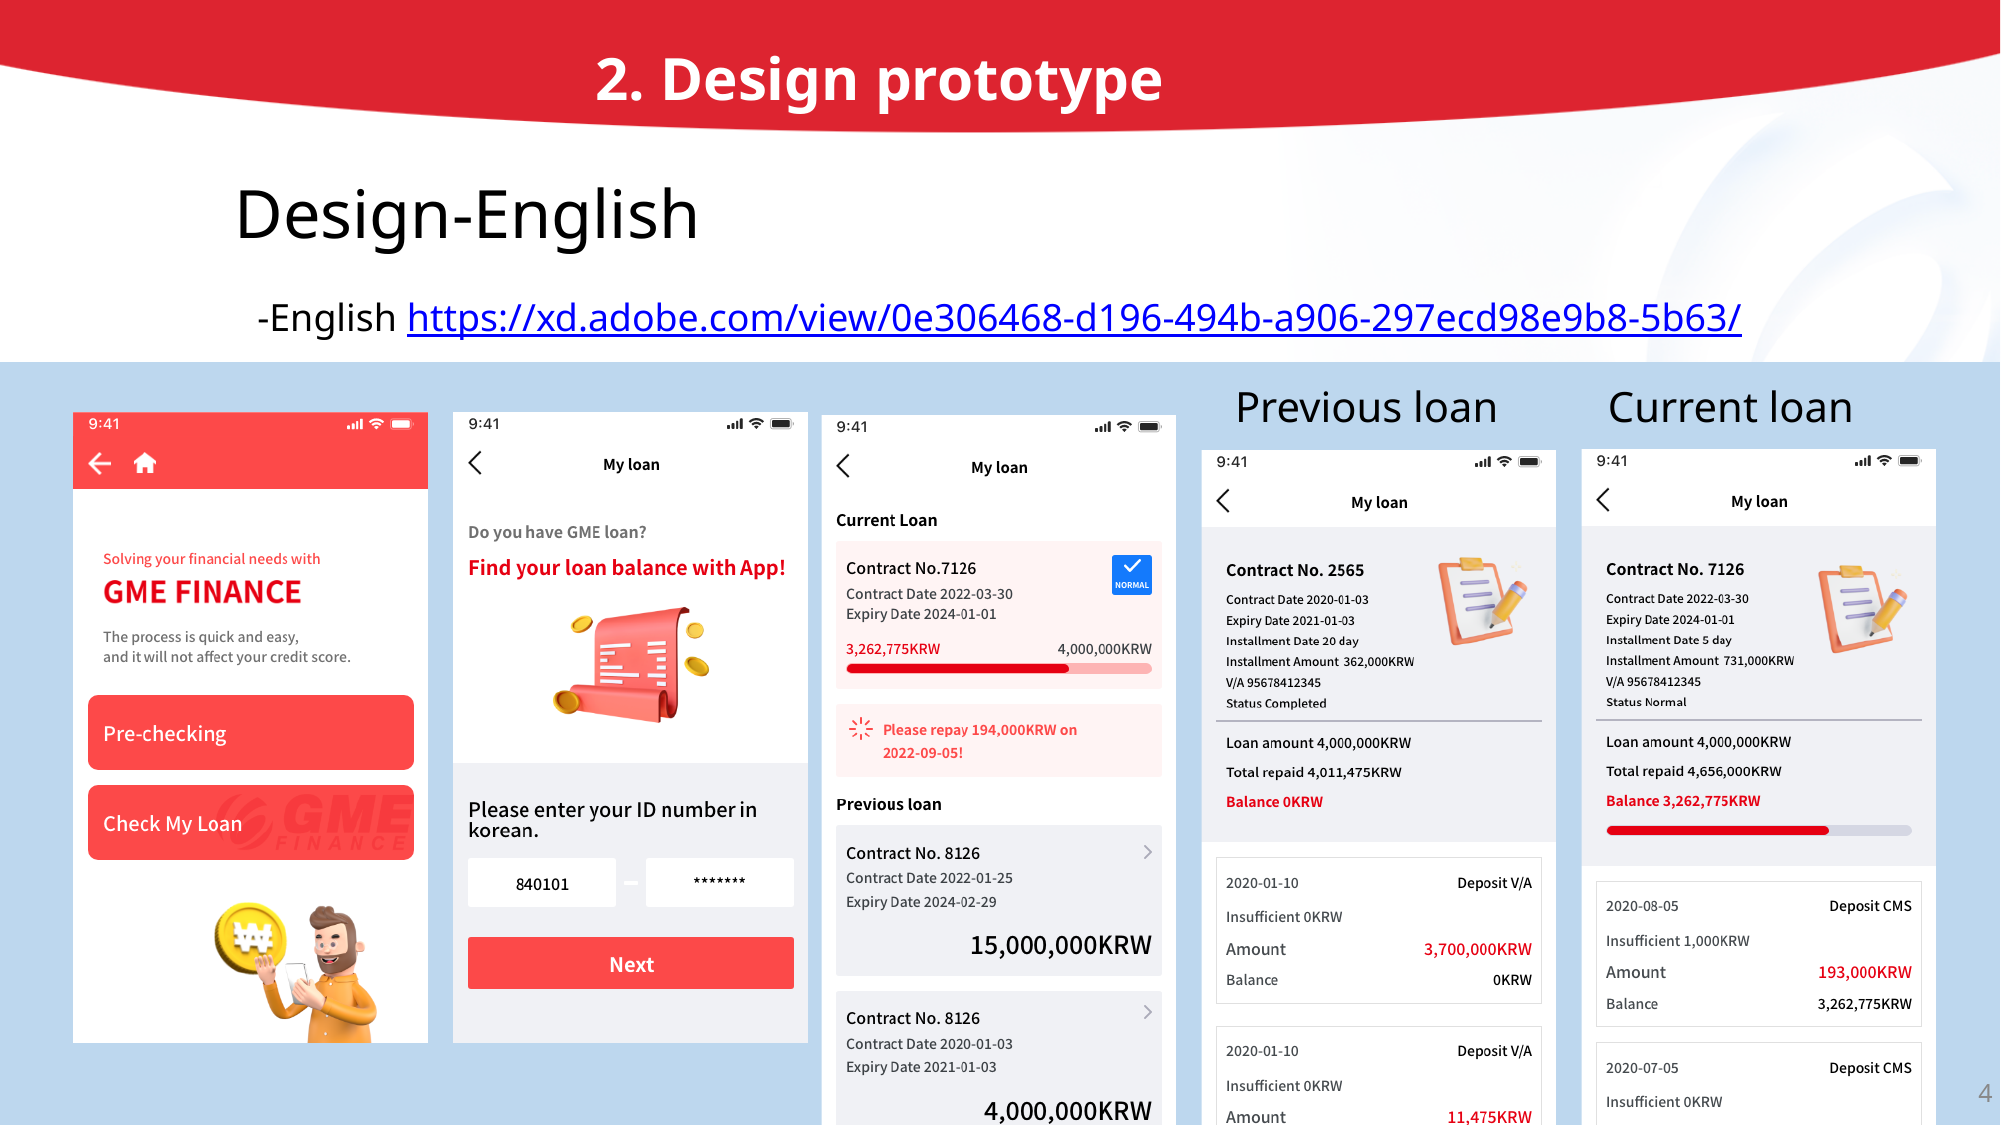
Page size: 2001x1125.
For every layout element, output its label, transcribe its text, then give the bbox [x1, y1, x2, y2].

text_box Design-English [226, 163, 709, 259]
picture [1201, 449, 1557, 1125]
picture [72, 412, 428, 1044]
picture [1581, 448, 1937, 1125]
text_box 2. Design prototype [513, 0, 1172, 120]
text_box -English https://xd.adobe.com/view/0e306468-d196-494b-a906-297ecd98e9b8-5b63/ [249, 286, 1849, 398]
picture [821, 414, 1177, 1125]
text_box Previous loan [1227, 373, 1506, 439]
slide_number 4 [1956, 1074, 2000, 1116]
picture [452, 412, 808, 1044]
text_box Current loan [1600, 373, 1862, 439]
text_box [0, 362, 2000, 1125]
picture [0, 0, 2001, 1125]
